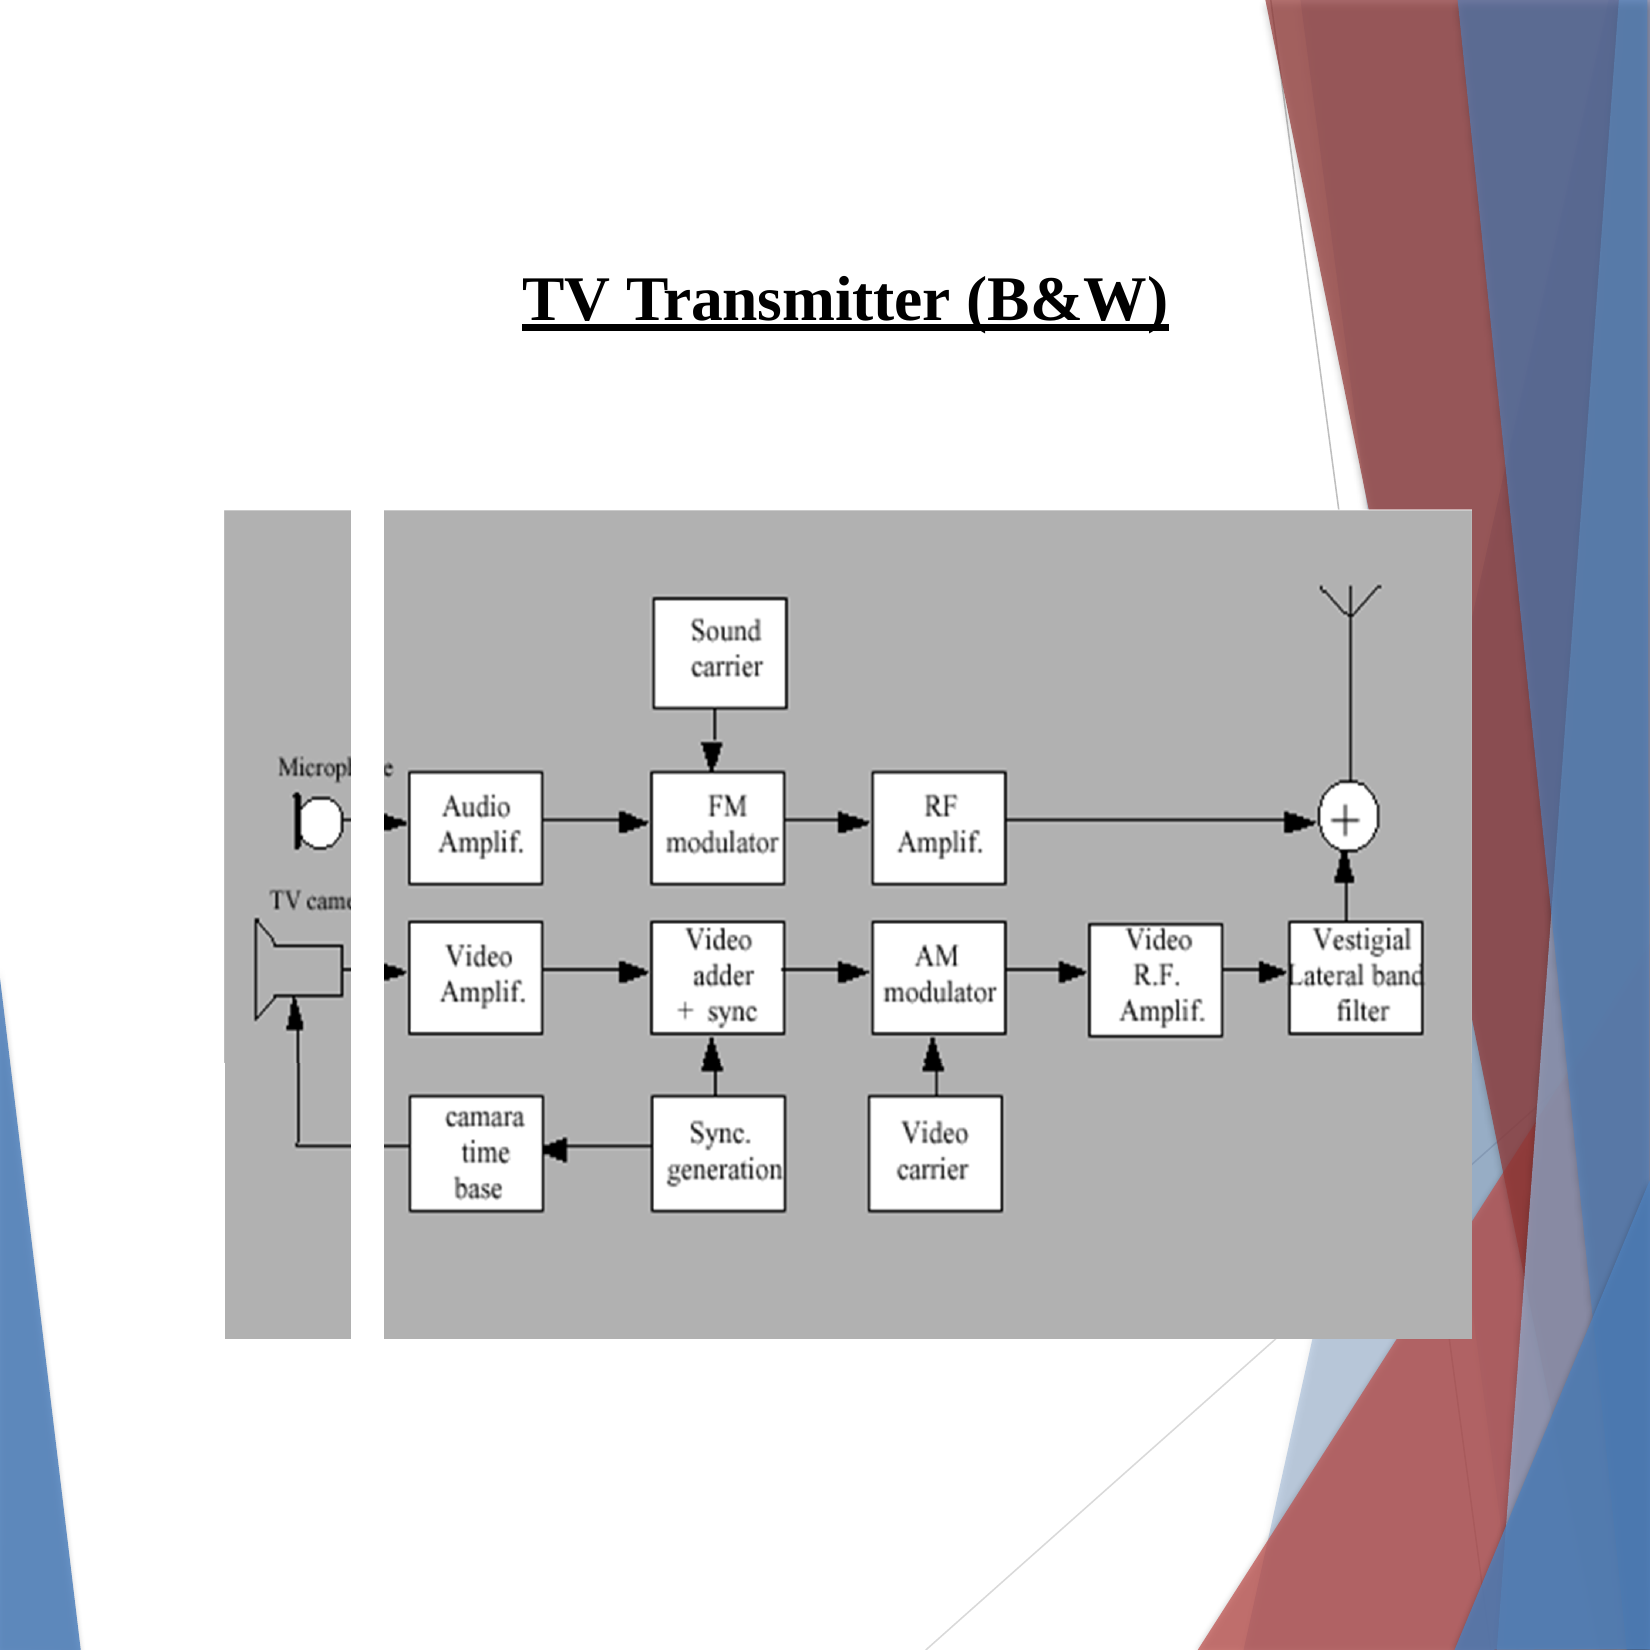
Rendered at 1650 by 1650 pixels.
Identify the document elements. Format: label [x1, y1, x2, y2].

text_box [208, 244, 1486, 1496]
